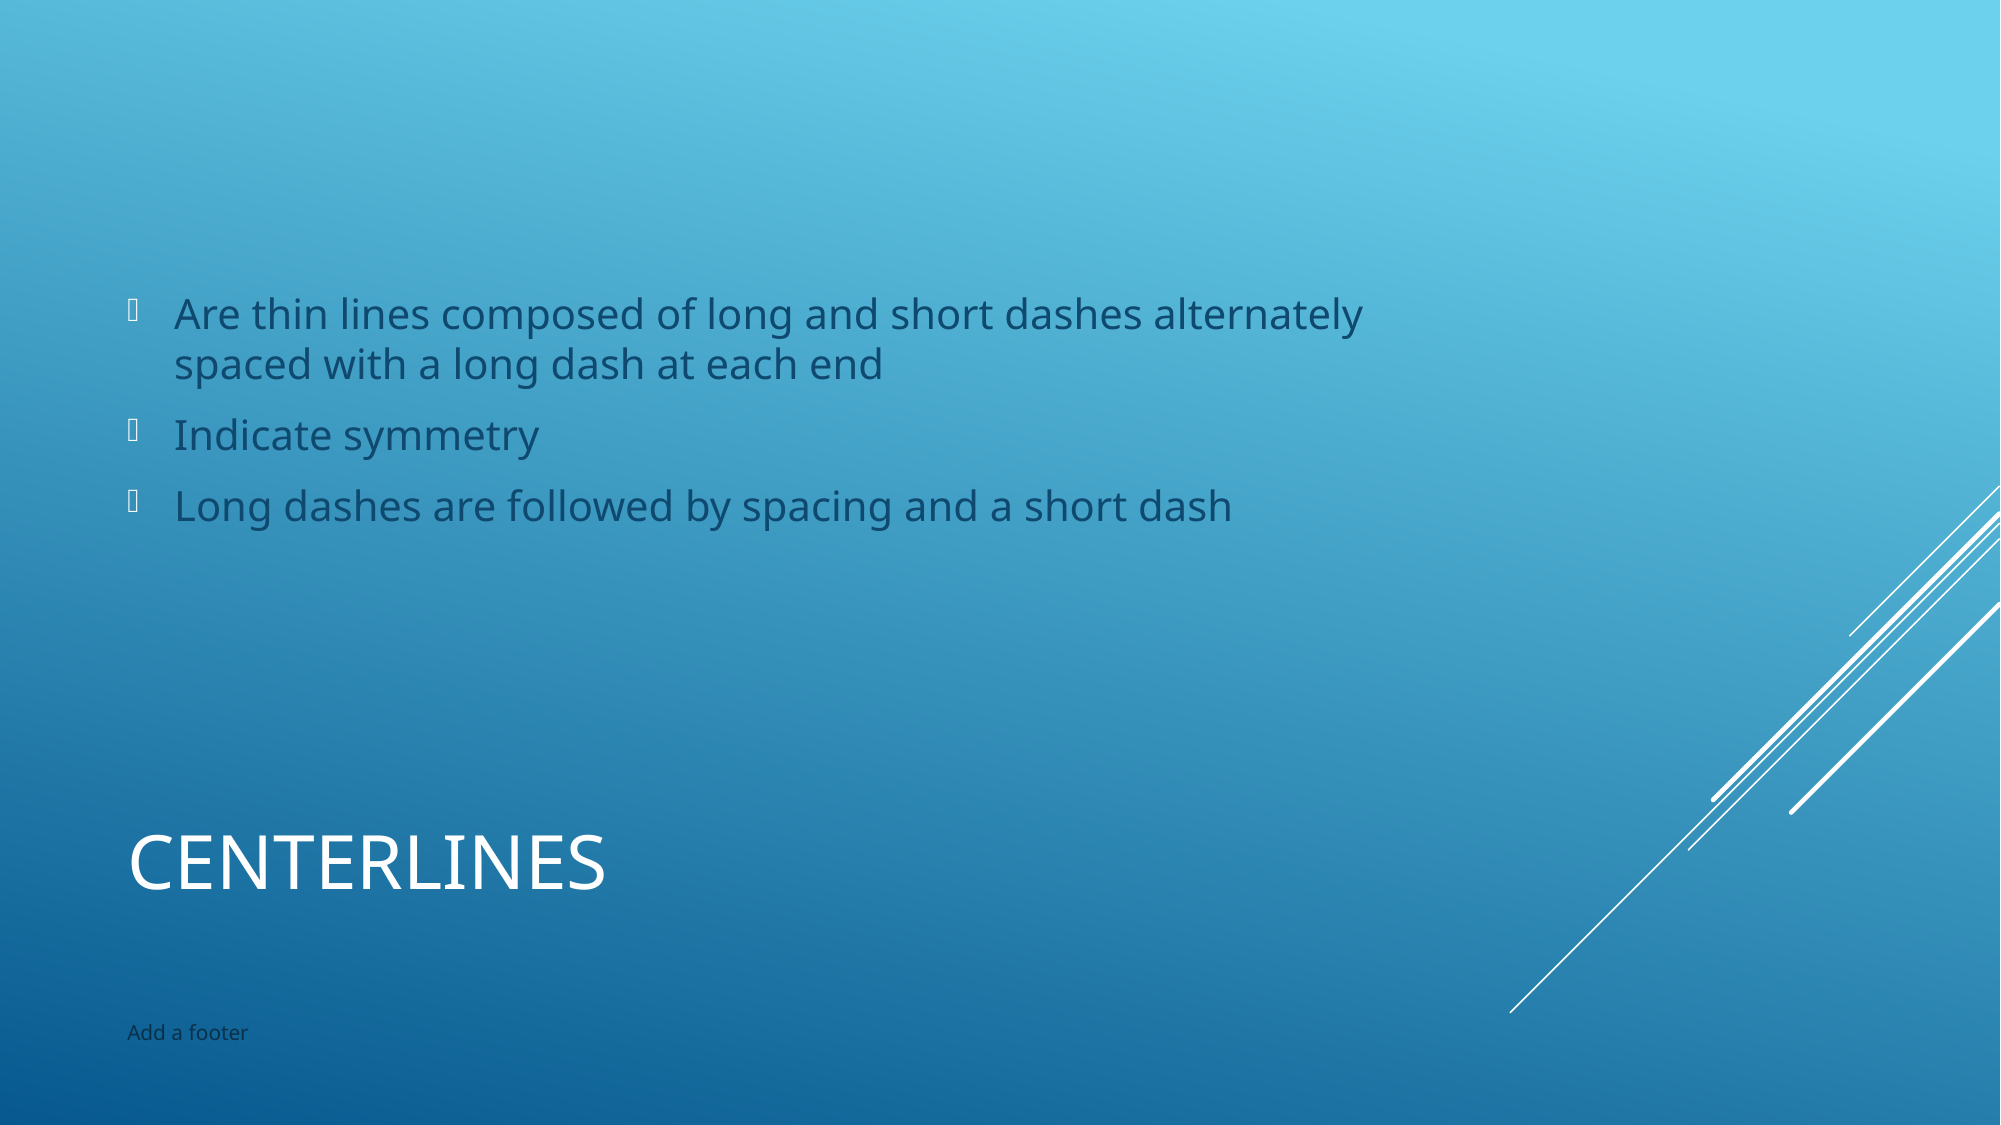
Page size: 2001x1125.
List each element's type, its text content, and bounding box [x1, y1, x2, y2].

list Are thin lines composed of long and short dashes alternately spaced with a long dash at each end Indicate symmetry Long dashes are followed by spacing and a short dash [112, 112, 1513, 706]
title centerlines [112, 736, 1513, 984]
footer Add a footer [112, 1012, 1350, 1073]
